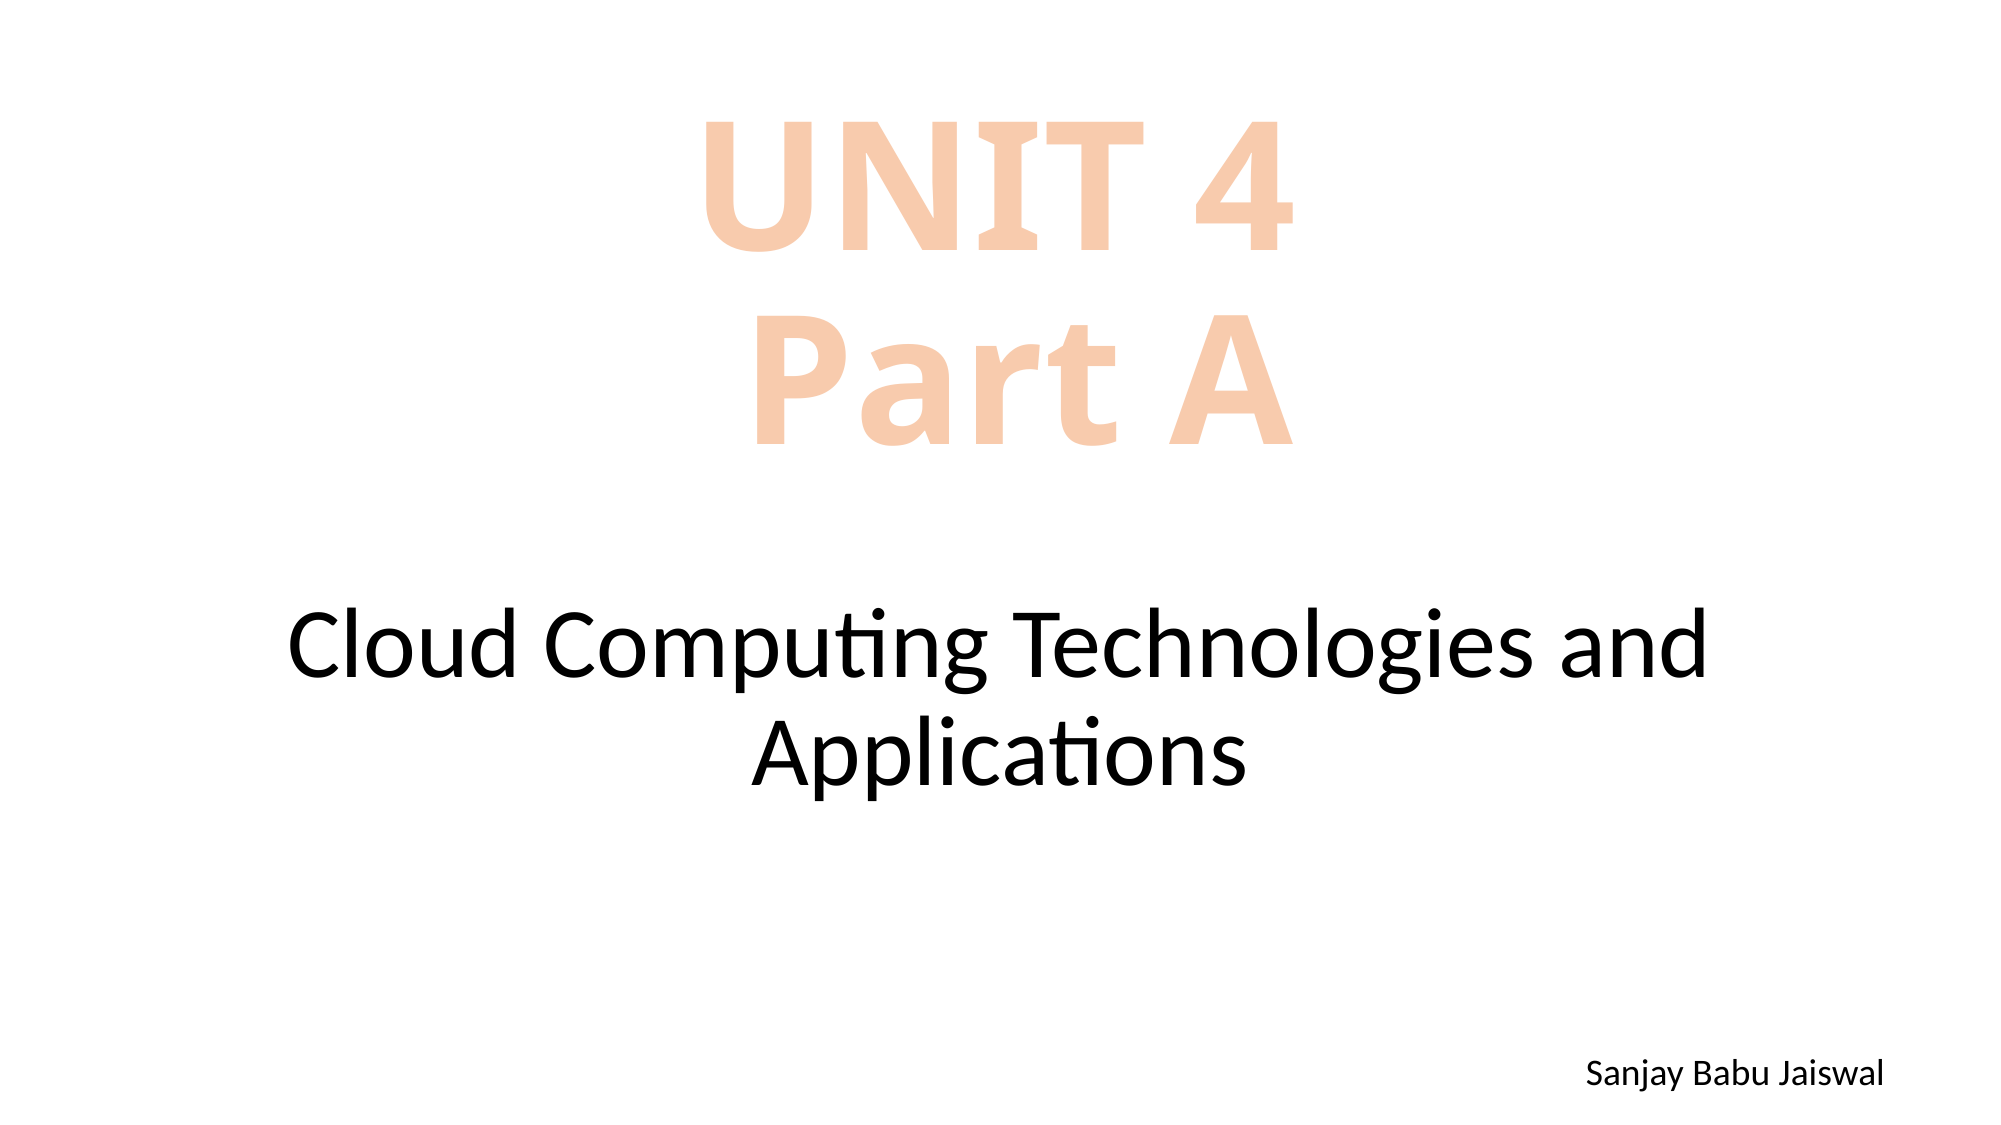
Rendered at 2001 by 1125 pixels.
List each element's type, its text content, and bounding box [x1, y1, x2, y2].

title UNIT 4 Part A [267, 92, 1768, 484]
subtitle Cloud Computing Technologies and Applications [249, 590, 1750, 863]
text_box Sanjay Babu Jaiswal [1570, 1040, 2000, 1101]
